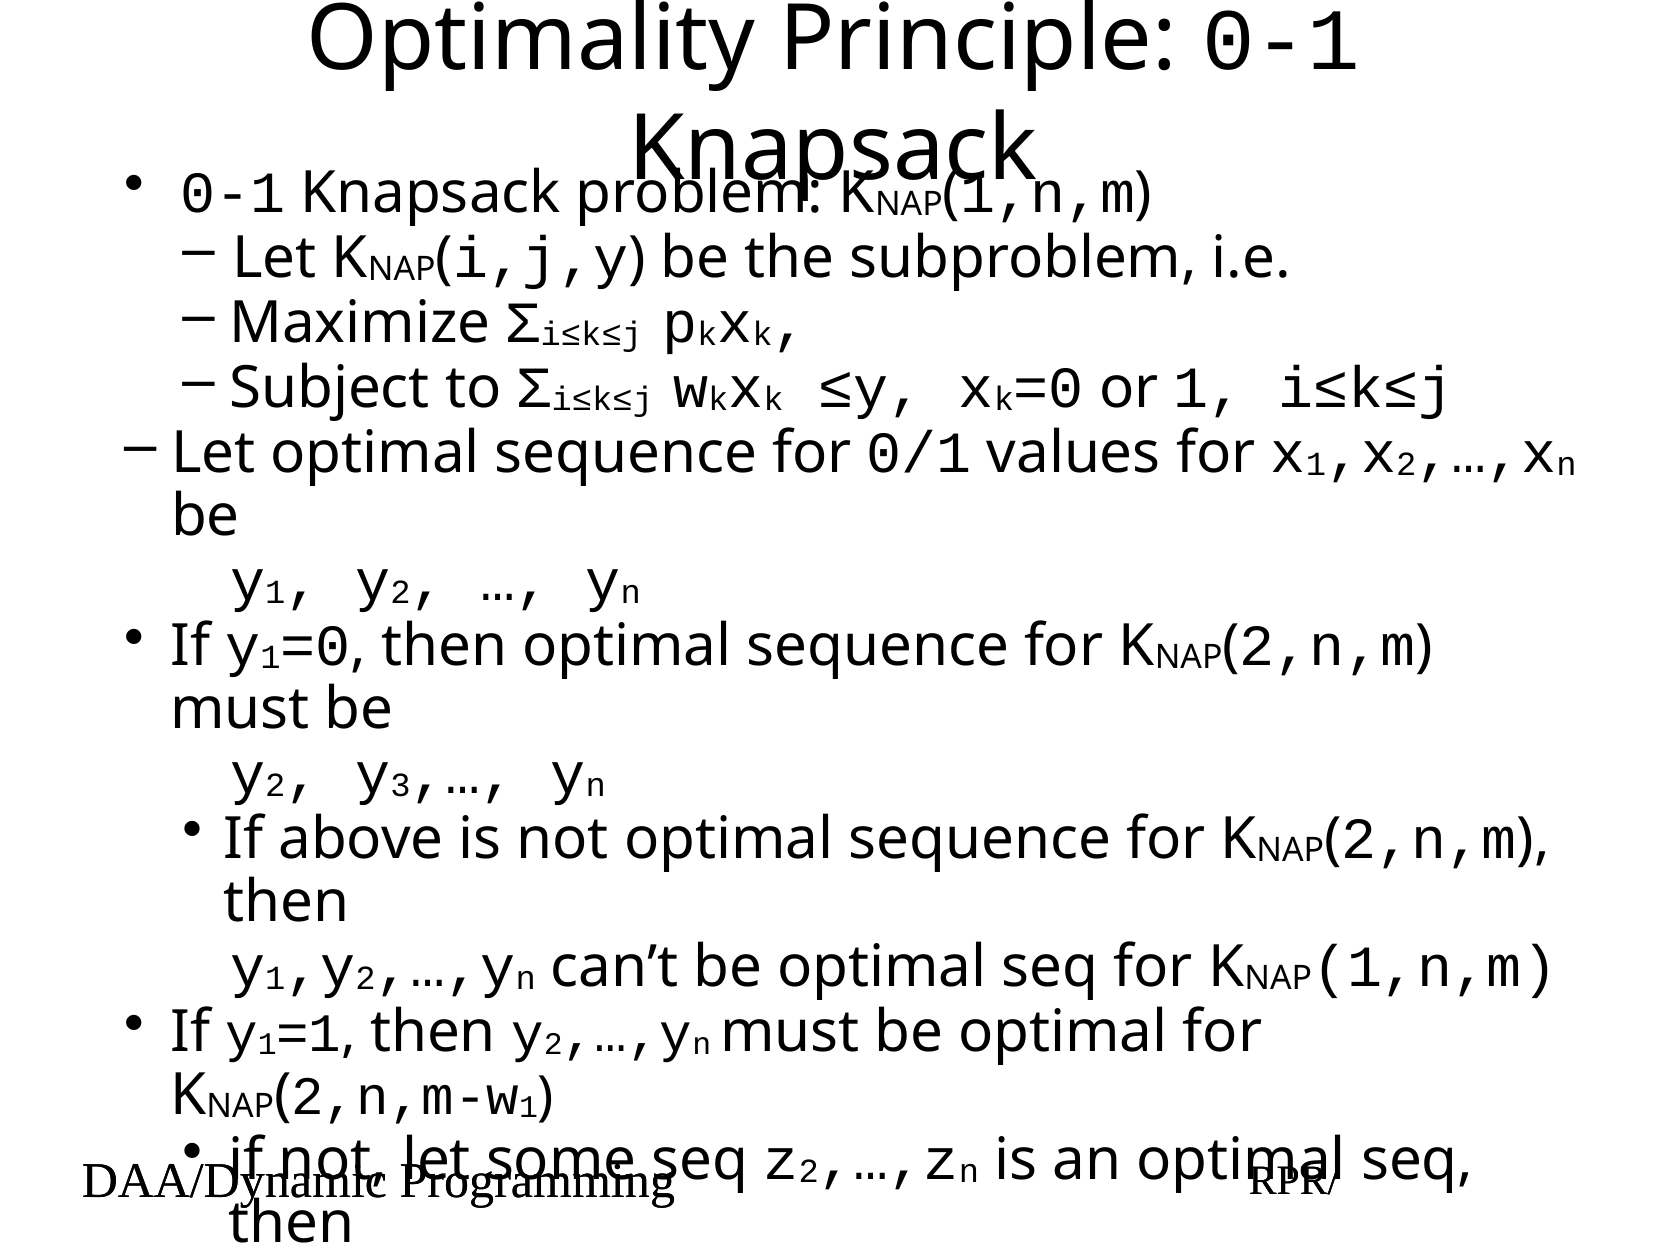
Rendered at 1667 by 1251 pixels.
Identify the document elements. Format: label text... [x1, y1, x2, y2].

title Optimality Principle: 0-1 Knapsack [124, 9, 1543, 153]
slide_number [1457, 1145, 1557, 1210]
text_box RPR/ [1233, 1144, 1354, 1211]
list 0-1 Knapsack problem: KNAP(1,n,m) Let KNAP(i,j,y) be the subproblem, i.e. Maximize Σi≤k≤j pkxk, Subject to Σi≤k≤j wkxk ≤y, xk=0 or 1, i≤k≤j Let optimal sequence for 0/1 values for x1,x2,…,xn be y1, y2, …, yn If y1=0, then optimal sequence for KNAP(2,n,m) must be y2, y3,…, yn If above is not optimal sequence for KNAP(2,n,m), then y1,y2,…,yn can’t be optimal seq for KNAP(1,n,m) If y1=1, then y2,…,yn must be optimal for KNAP(2,n,m-w1) if not, let some seq z2,…,zn is an optimal seq, then Σ2≤k≤j wkxk≤y-w1, and Σ2≤k≤j pkzk≥Σ2≤k≤j pkyk Then, optimal solution is y1, z2,…,zn, a contradiction Thus, the principle of optimality works for this problem. [108, 153, 1596, 1164]
text_box DAA/Dynamic Programming [66, 1139, 691, 1217]
